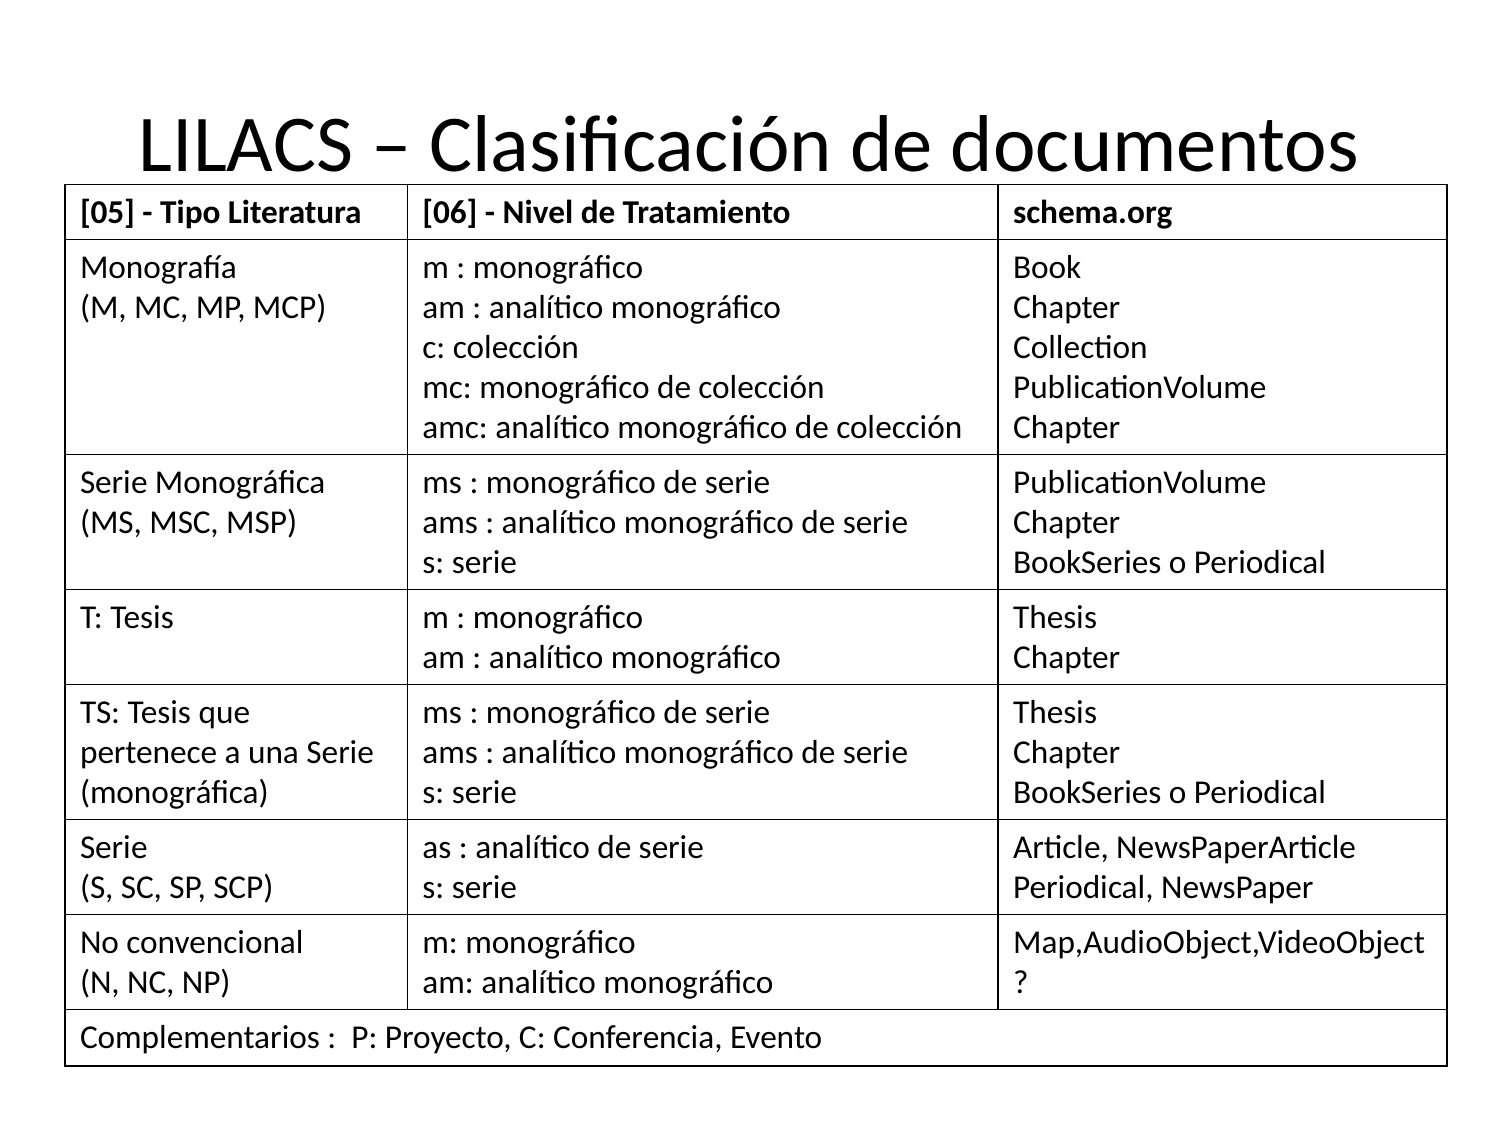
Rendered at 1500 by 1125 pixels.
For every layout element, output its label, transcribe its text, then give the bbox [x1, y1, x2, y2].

table_cell Complementarios : P: Proyecto, C: Conferencia, Evento [66, 1010, 1446, 1065]
table_cell m : monográfico am : analítico monográfico [408, 590, 997, 684]
table_header [05] - Tipo Literatura [66, 185, 407, 239]
table_cell Serie Monográfica (MS, MSC, MSP) [66, 455, 407, 589]
table_header [06] - Nivel de Tratamiento [408, 185, 997, 239]
table_cell PublicationVolume Chapter BookSeries o Periodical [999, 455, 1446, 589]
table_cell Article, NewsPaperArticle Periodical, NewsPaper [999, 820, 1446, 914]
title LILACS – Clasificación de documentos [75, 45, 1425, 184]
table_header schema.org [999, 185, 1446, 239]
table_cell Map,AudioObject,VideoObject ? [999, 915, 1446, 1009]
table_cell Thesis Chapter [999, 590, 1446, 684]
table_cell m : monográfico am : analítico monográfico c: colección mc: monográfico de colección amc: analítico monográfico de colección [408, 240, 997, 454]
table_cell No convencional (N, NC, NP) [66, 915, 407, 1009]
table_cell T: Tesis [66, 590, 407, 684]
table_cell m: monográfico am: analítico monográfico [408, 915, 997, 1009]
table_cell TS: Tesis que pertenece a una Serie (monográfica) [66, 685, 407, 819]
table_cell Monografía (M, MC, MP, MCP) [66, 240, 407, 454]
table_cell as : analítico de serie s: serie [408, 820, 997, 914]
table_cell Thesis Chapter BookSeries o Periodical [999, 685, 1446, 819]
table_cell Serie (S, SC, SP, SCP) [66, 820, 407, 914]
table_cell ms : monográfico de serie ams : analítico monográfico de serie s: serie [408, 455, 997, 589]
table_cell Book Chapter Collection PublicationVolume Chapter [999, 240, 1446, 454]
table_cell ms : monográfico de serie ams : analítico monográfico de serie s: serie [408, 685, 997, 819]
